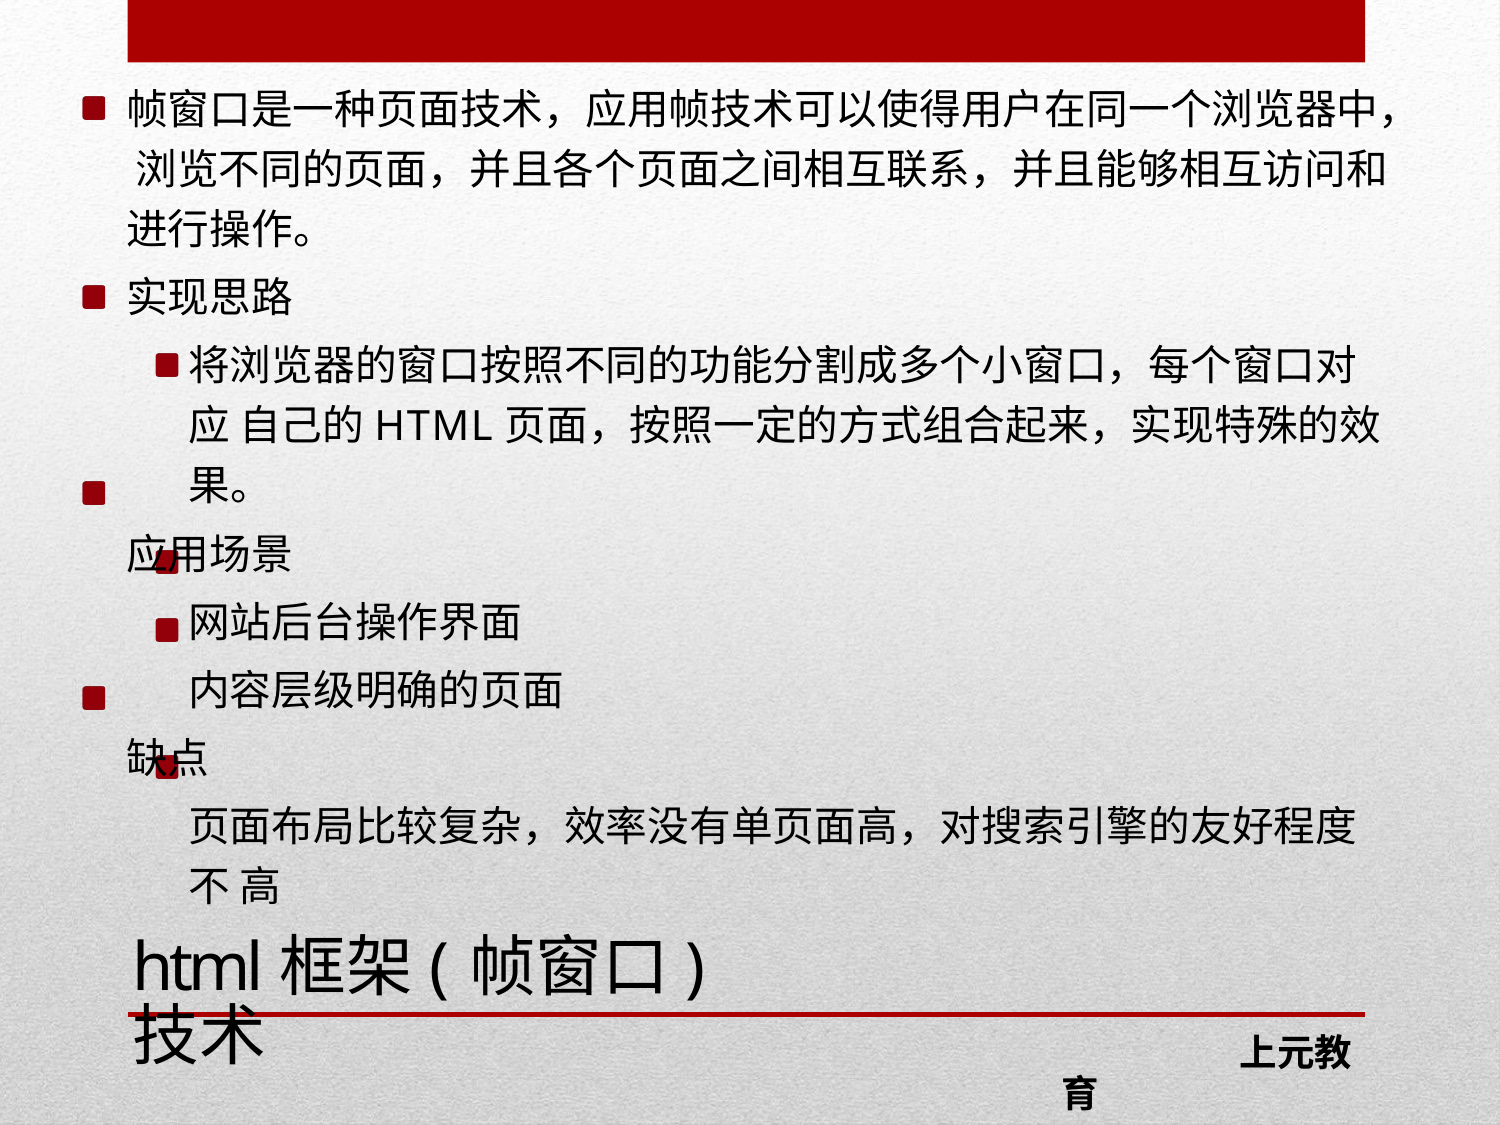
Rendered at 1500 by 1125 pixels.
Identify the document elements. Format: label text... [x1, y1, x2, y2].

text_box [82, 686, 106, 710]
text_box [82, 96, 106, 120]
text_box 帧窗口是一种页面技术，应用帧技术可以使得用户在同一个浏览器中， 浏览不同的页面，并且各个页面之间相互联系，并且能够相互访问和 进行操作。 实现思路 将浏览器的窗口按照不同的功能分割成多个小窗口，每个窗口对应 自己的HTML页面，按照一定的方式组合起来，实现特殊的效果。 应用场景 网站后台操作界面 内容层级明确的页面 缺点 页面布局比较复杂，效率没有单页面高，对搜索引擎的友好程度不 高 [124, 70, 1420, 910]
text_box [82, 481, 106, 505]
slide_number 上元教育 [1059, 1031, 1383, 1125]
text_box [82, 285, 106, 309]
picture [0, 0, 1500, 1125]
footer html框架(帧窗口)技术 [130, 935, 784, 1125]
